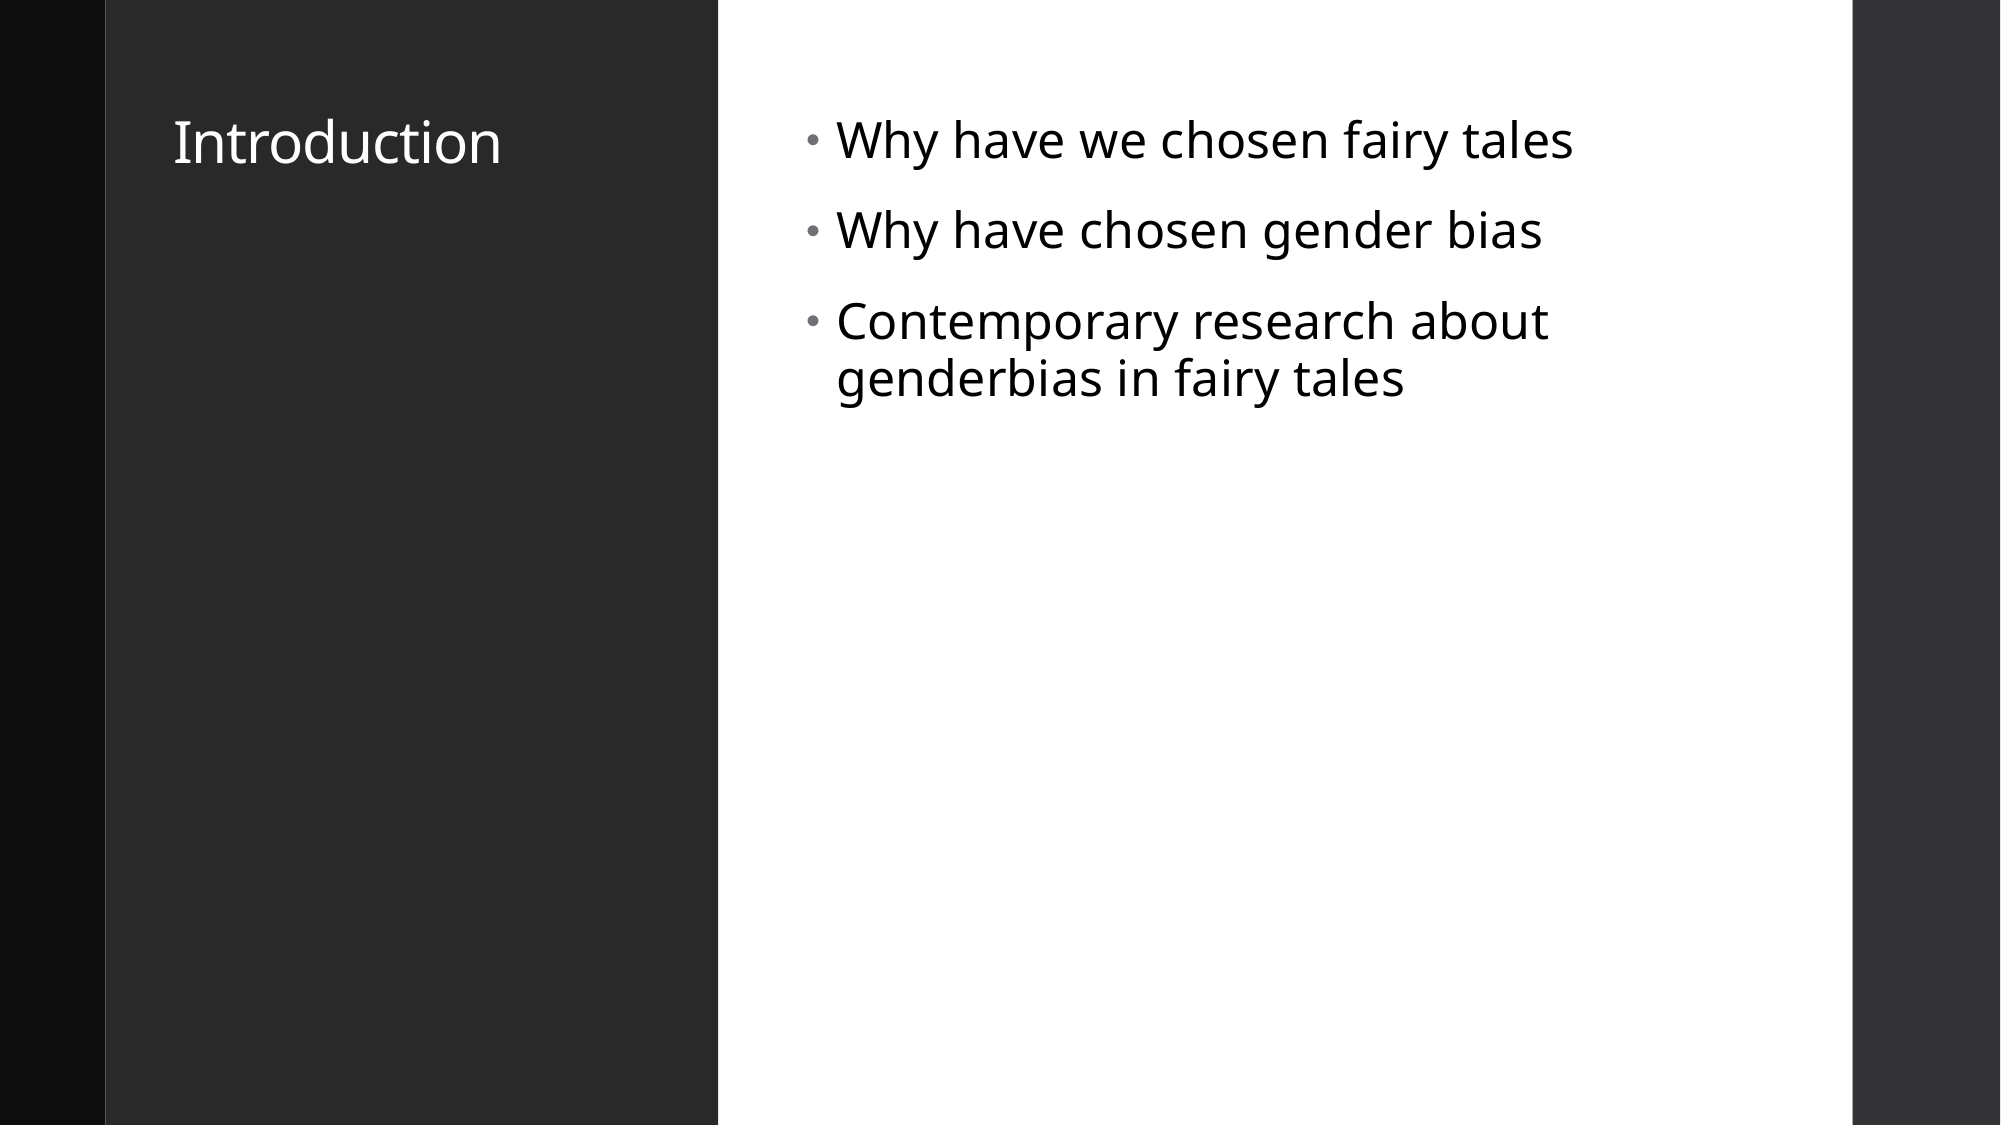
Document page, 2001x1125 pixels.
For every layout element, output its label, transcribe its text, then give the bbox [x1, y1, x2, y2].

text_box [0, 0, 104, 1125]
list Why have we chosen fairy tales Why have chosen gender bias Contemporary research about genderbias in fairy tales [790, 105, 1747, 1020]
text_box [717, 0, 1854, 1125]
text_box [104, 0, 717, 1125]
title Introduction [158, 105, 666, 1013]
